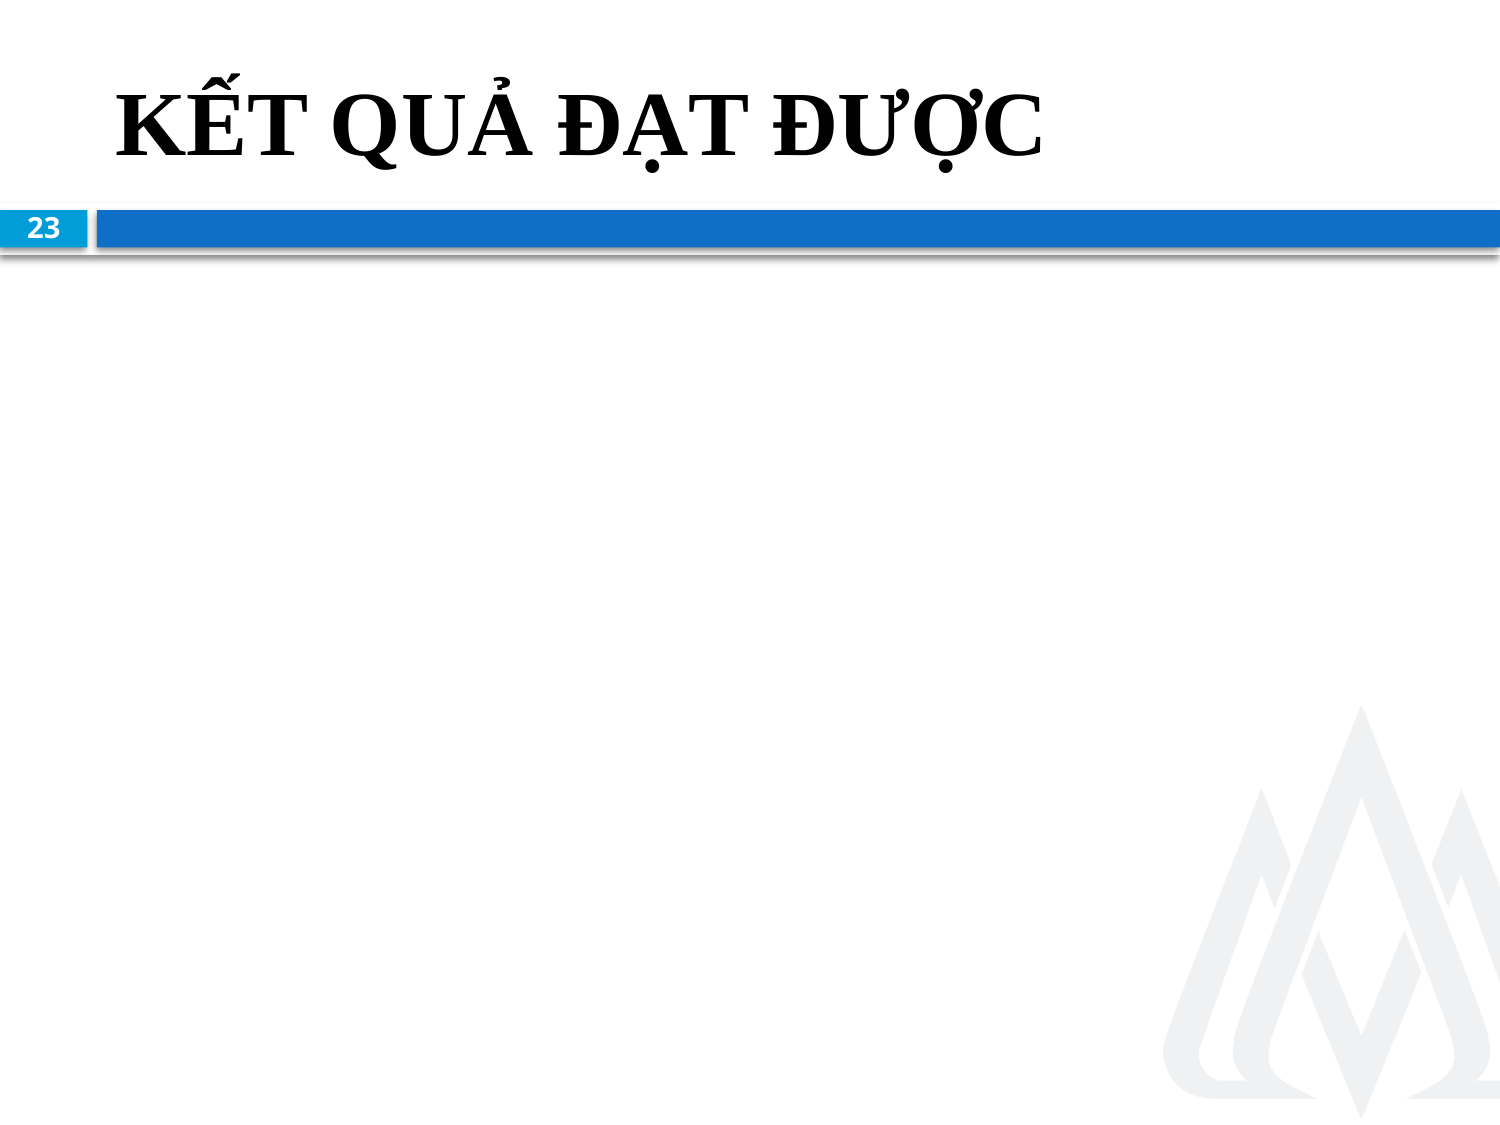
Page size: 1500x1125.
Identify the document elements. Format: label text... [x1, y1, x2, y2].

slide_number 23 [0, 208, 88, 249]
title KẾT QUẢ ĐẠT ĐƯỢC [100, 37, 1438, 200]
